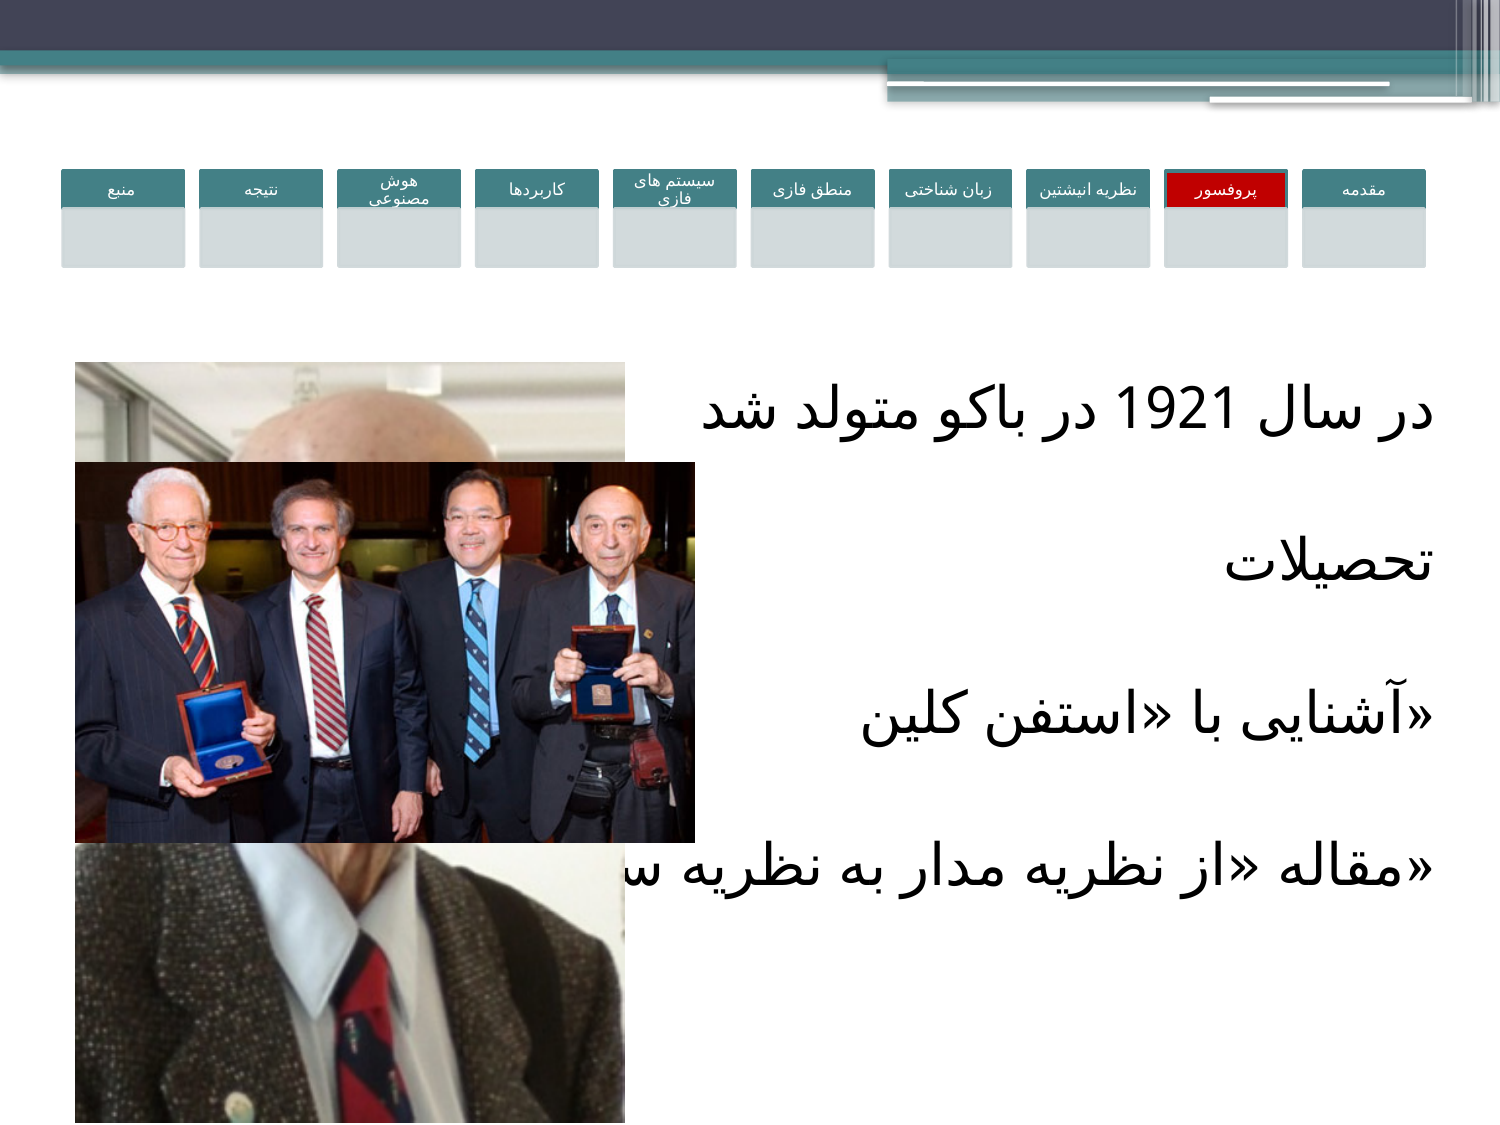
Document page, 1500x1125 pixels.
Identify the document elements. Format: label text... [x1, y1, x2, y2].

list در سال 1921 در باکو متولد شد تحصیلات آشنایی با «استفن کلین» مقاله «از نظریه مدار به نظریه سیستم» [627, 362, 1450, 1072]
picture [74, 362, 695, 1123]
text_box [62, 124, 1426, 313]
